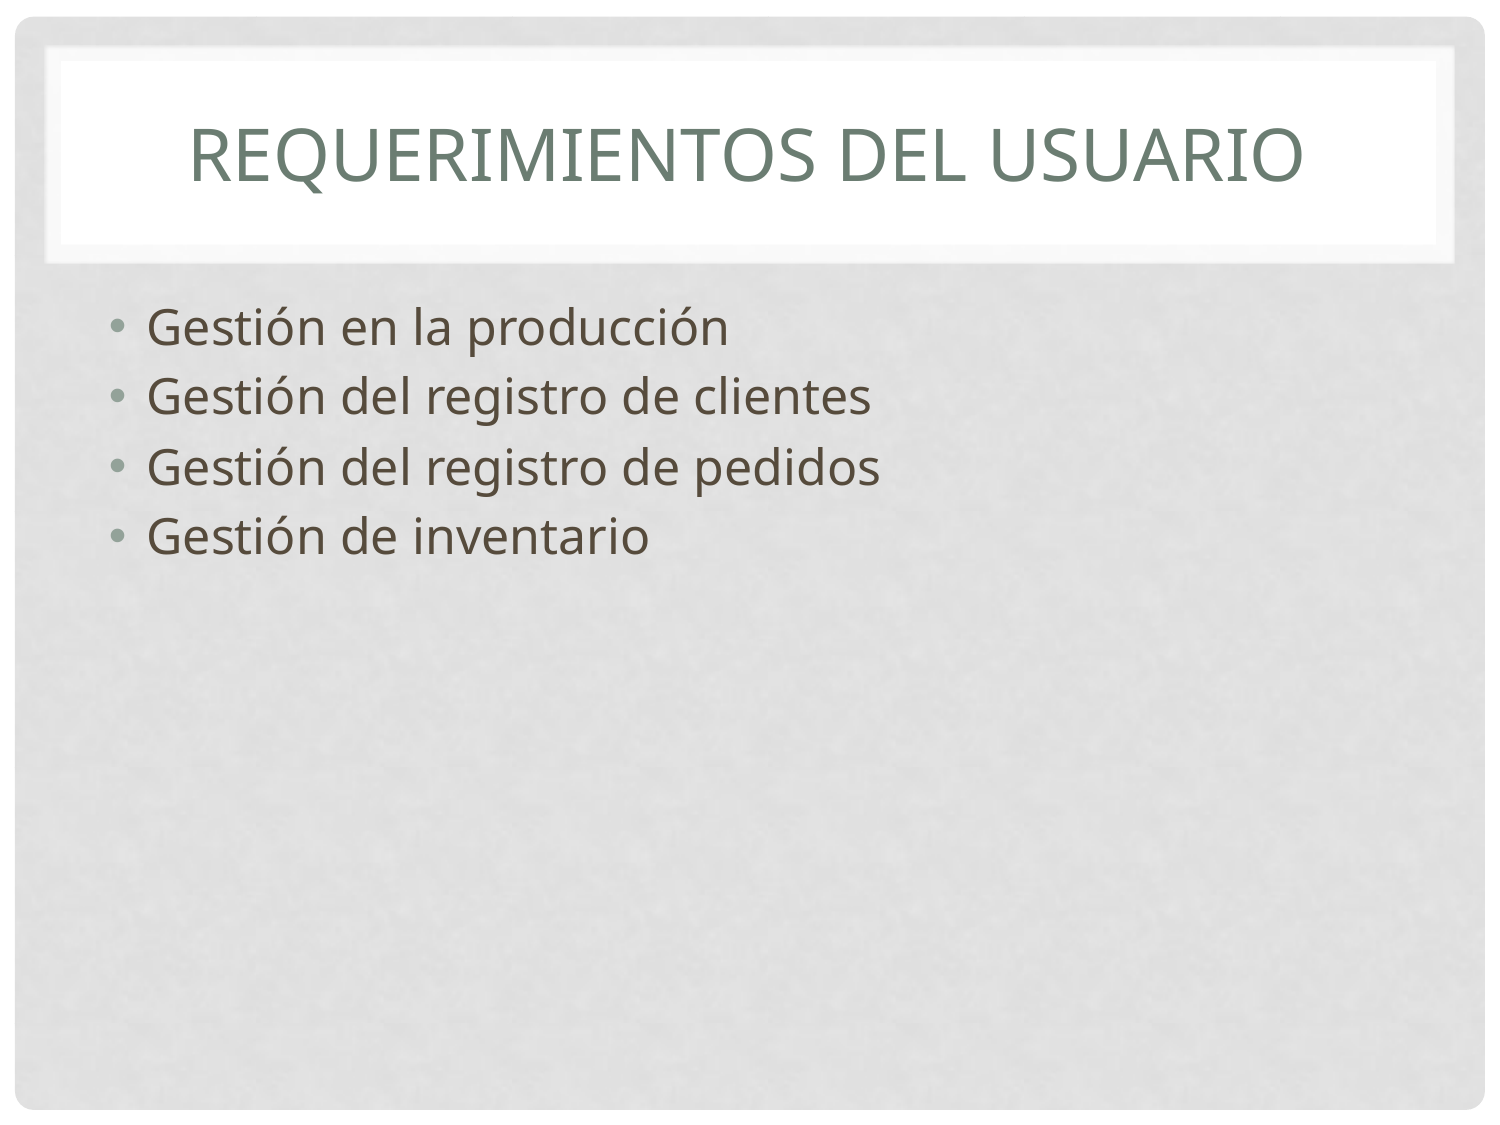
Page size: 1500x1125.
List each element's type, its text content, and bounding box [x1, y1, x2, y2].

title Requerimientos del Usuario [69, 66, 1425, 238]
list Gestión en la producción Gestión del registro de clientes Gestión del registro de pedidos Gestión de inventario [75, 287, 1425, 1005]
